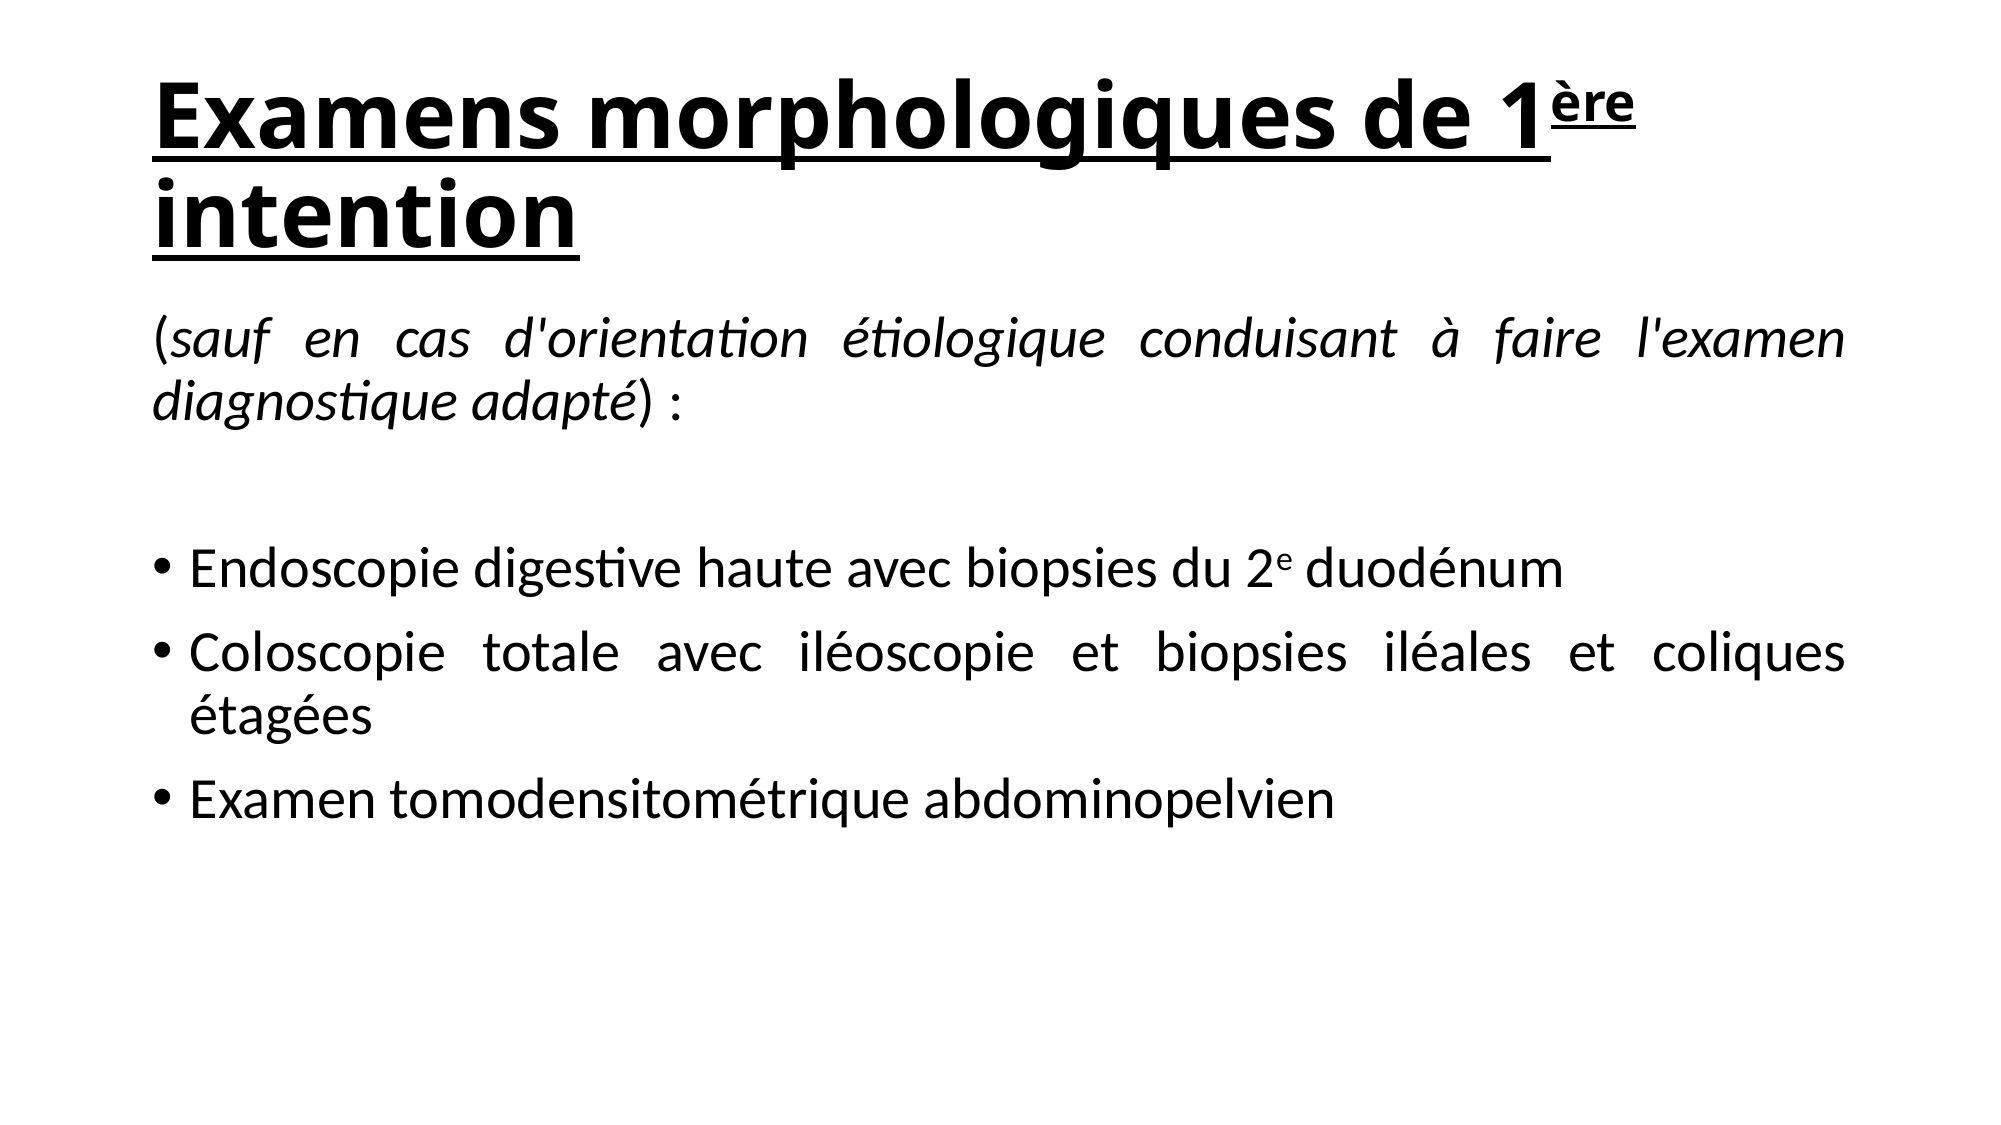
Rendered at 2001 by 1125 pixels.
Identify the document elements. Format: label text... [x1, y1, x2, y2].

list (sauf en cas d'orientation étiologique conduisant à faire l'examen diagnostique adapté) : Endoscopie digestive haute avec biopsies du 2e duodénum Coloscopie totale avec iléoscopie et biopsies iléales et coliques étagées Examen tomodensitométrique abdominopelvien [137, 299, 1863, 1014]
title Examens morphologiques de 1ère intention [137, 59, 1863, 278]
